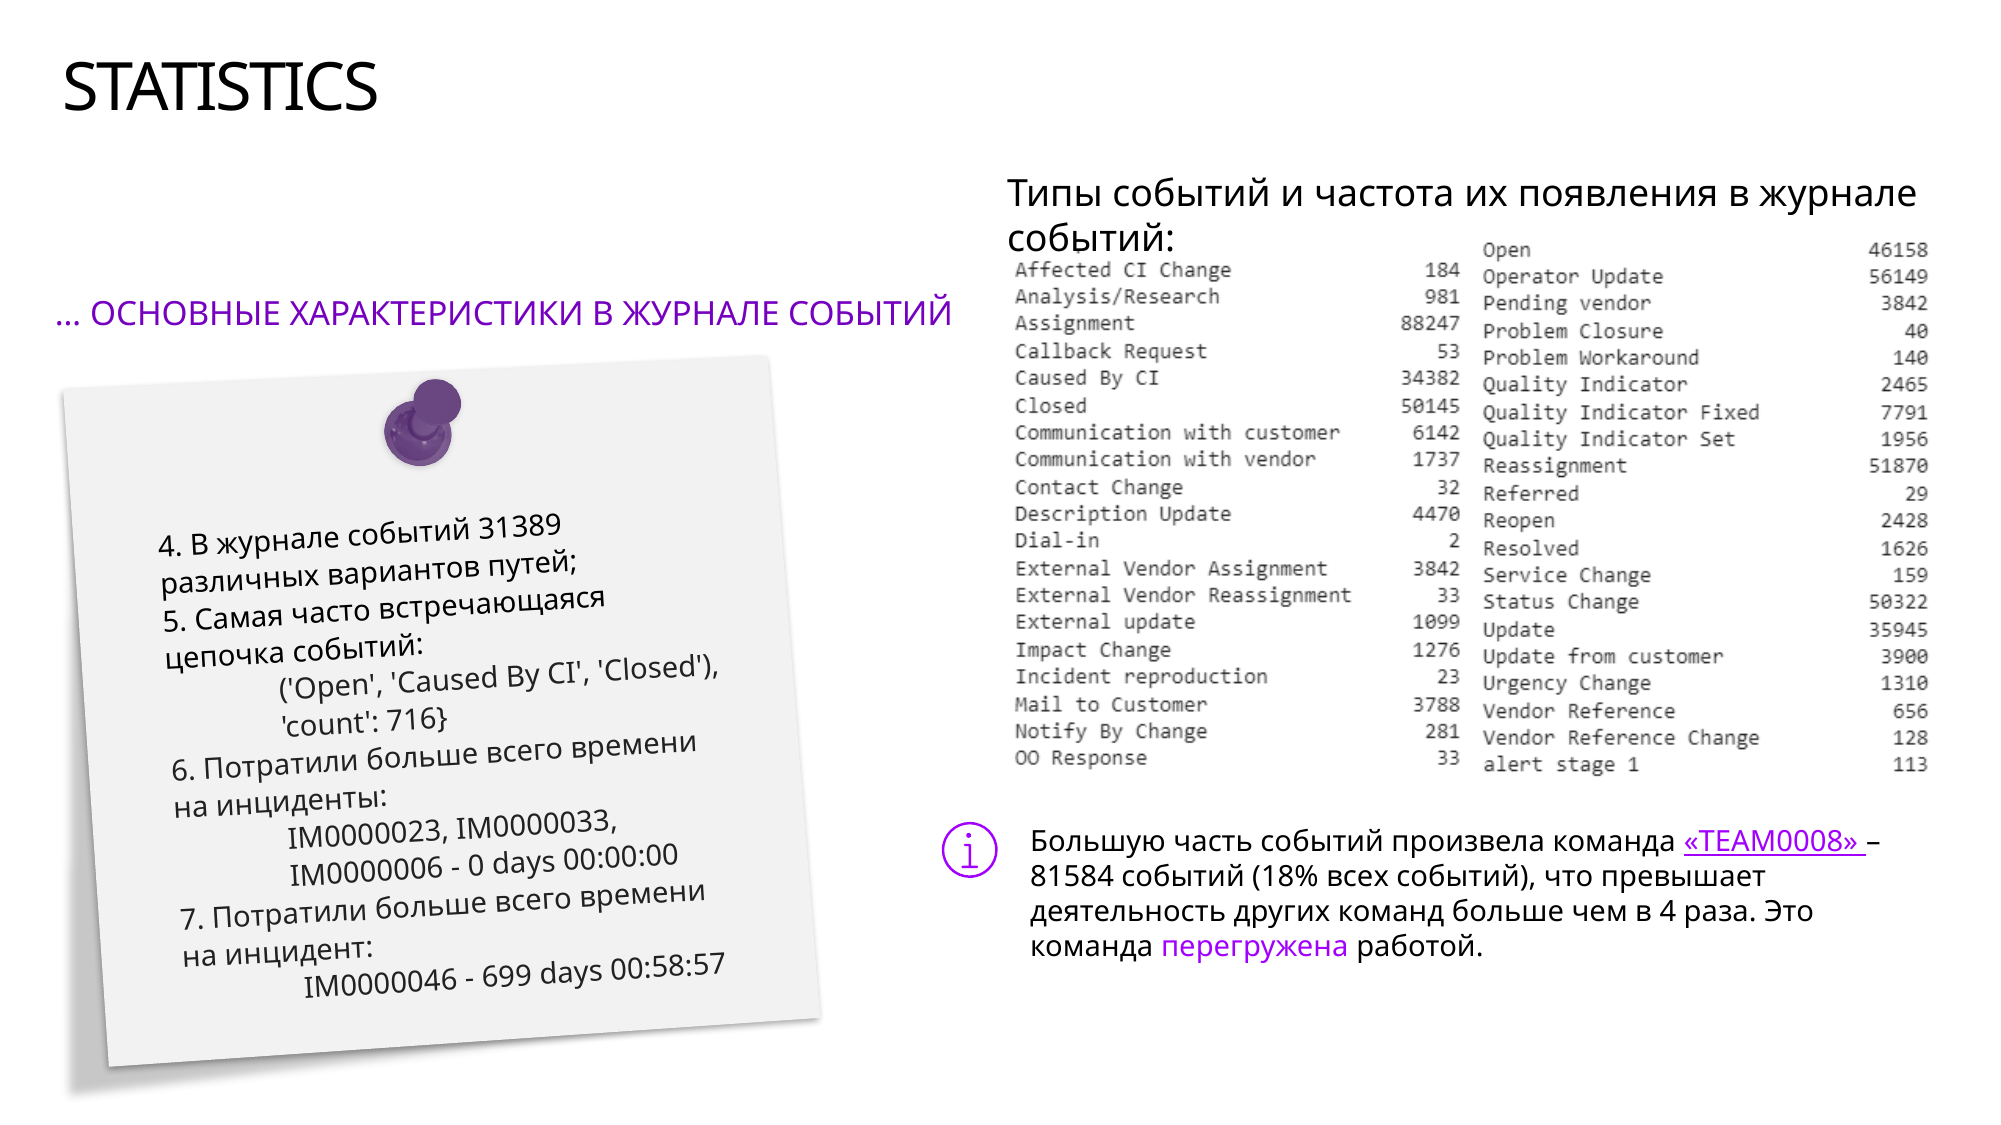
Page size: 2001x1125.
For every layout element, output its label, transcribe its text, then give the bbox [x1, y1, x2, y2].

text_box Большую часть событий произвела команда «TEAM0008» – 81584 событий (18% всех событий), что превышает деятельность других команд больше чем в 4 раза. Это команда перегружена работой. [1030, 821, 1938, 1125]
picture [992, 241, 1987, 784]
text_box Типы событий и частота их появления в журнале событий: [992, 161, 1996, 266]
text_box … основные характеристики в журнале событий [54, 300, 987, 333]
title statistics [62, 59, 1938, 222]
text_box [60, 355, 821, 1107]
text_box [941, 821, 998, 879]
